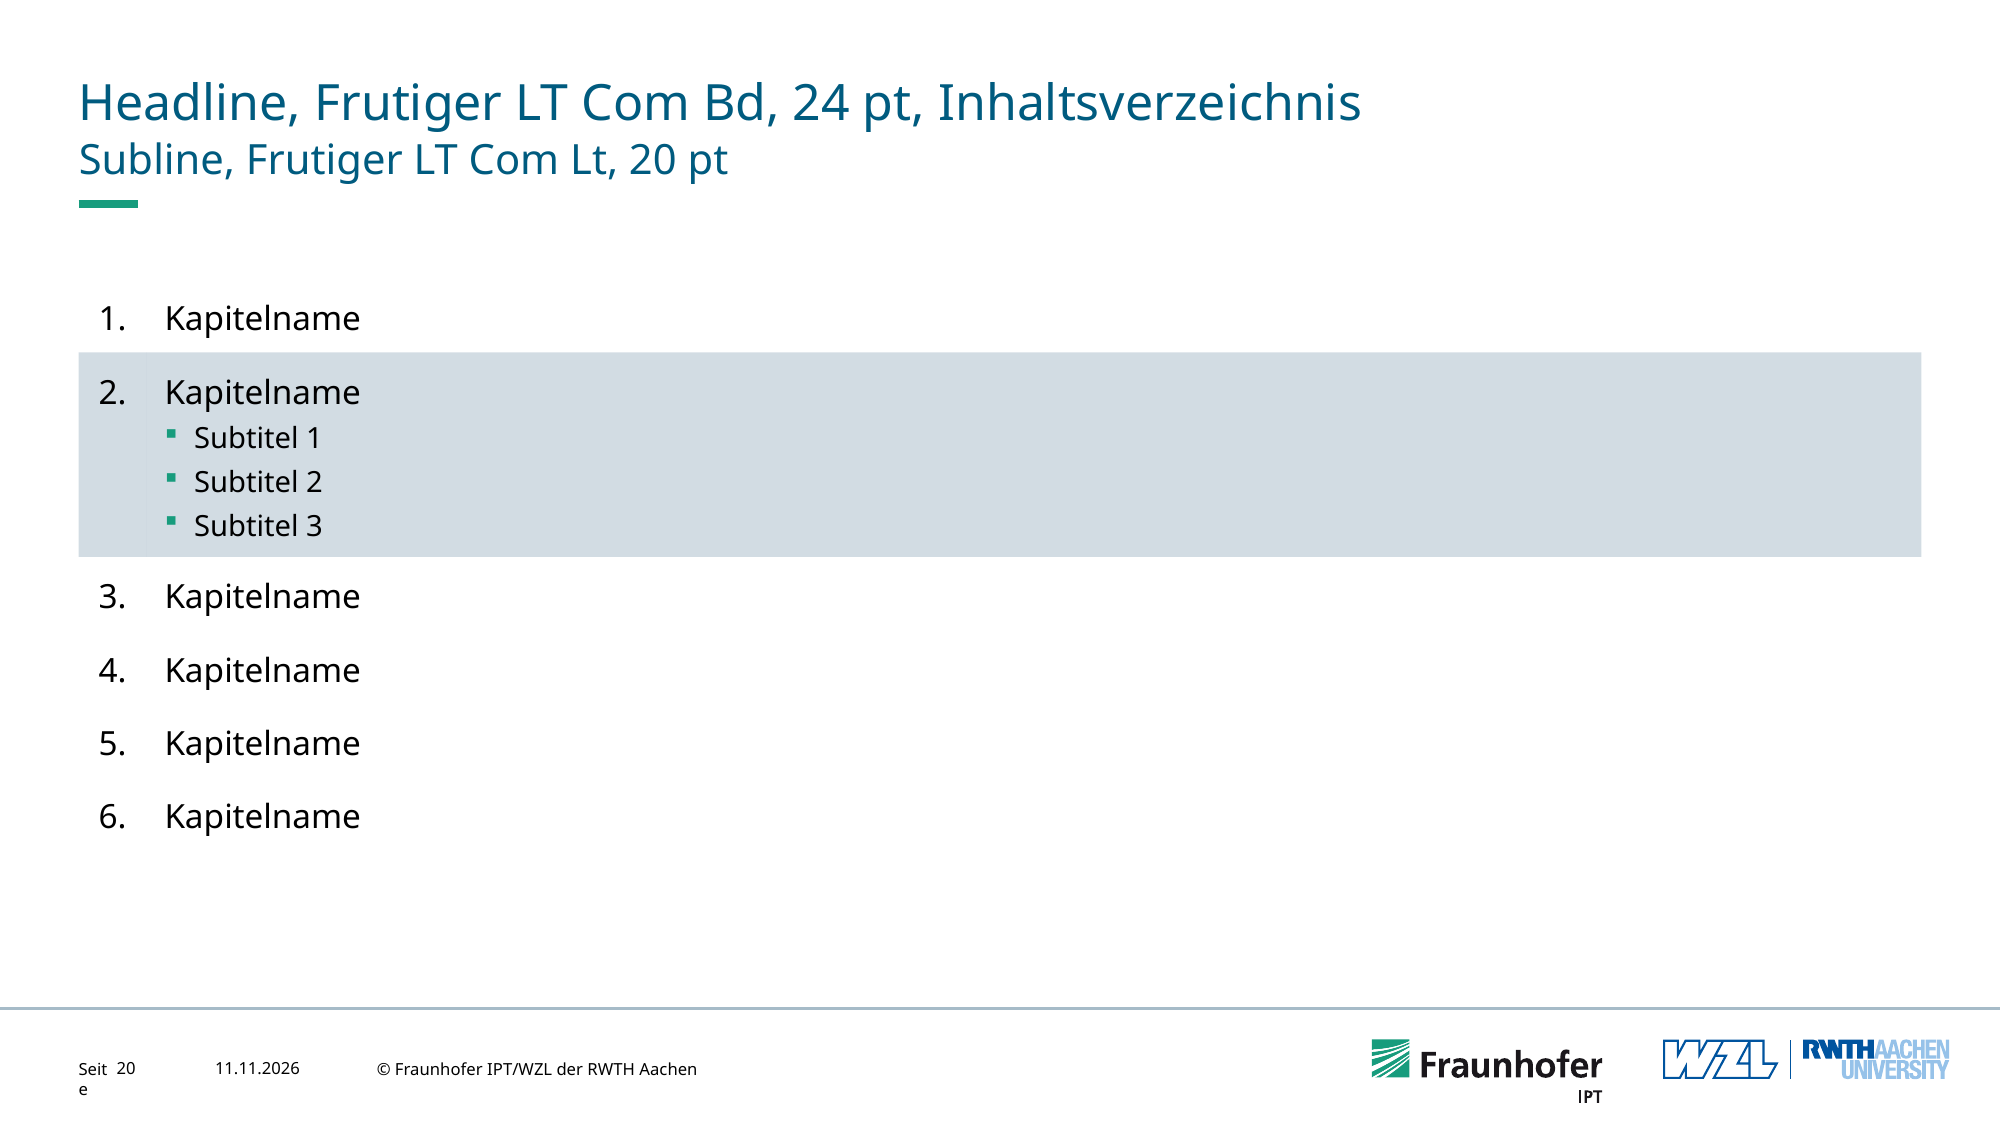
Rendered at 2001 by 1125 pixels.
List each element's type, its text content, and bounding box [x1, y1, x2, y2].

table_cell 5. [79, 704, 147, 777]
table_cell 4. [79, 630, 147, 704]
footer © Fraunhofer IPT/WZL der RWTH Aachen [376, 1059, 862, 1080]
table_cell Kapitelname Subtitel 1 Subtitel 2 Subtitel 3 [147, 352, 1921, 557]
list Subline, Frutiger LT Com Lt, 20 pt [78, 127, 1922, 180]
slide_number 20 [116, 1059, 184, 1080]
table_cell Kapitelname [147, 777, 1921, 850]
title Headline, Frutiger LT Com Bd, 24 pt, Inhaltsverzeichnis [78, 64, 1922, 127]
table_cell Kapitelname [147, 630, 1921, 704]
table_cell 2. [79, 352, 147, 557]
table_cell Kapitelname [147, 704, 1921, 777]
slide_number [214, 1059, 357, 1080]
table_header Kapitelname [147, 279, 1921, 352]
table_cell Kapitelname [147, 557, 1921, 630]
table_cell 6. [79, 777, 147, 850]
table_cell 3. [79, 557, 147, 630]
table_header 1. [79, 279, 147, 352]
